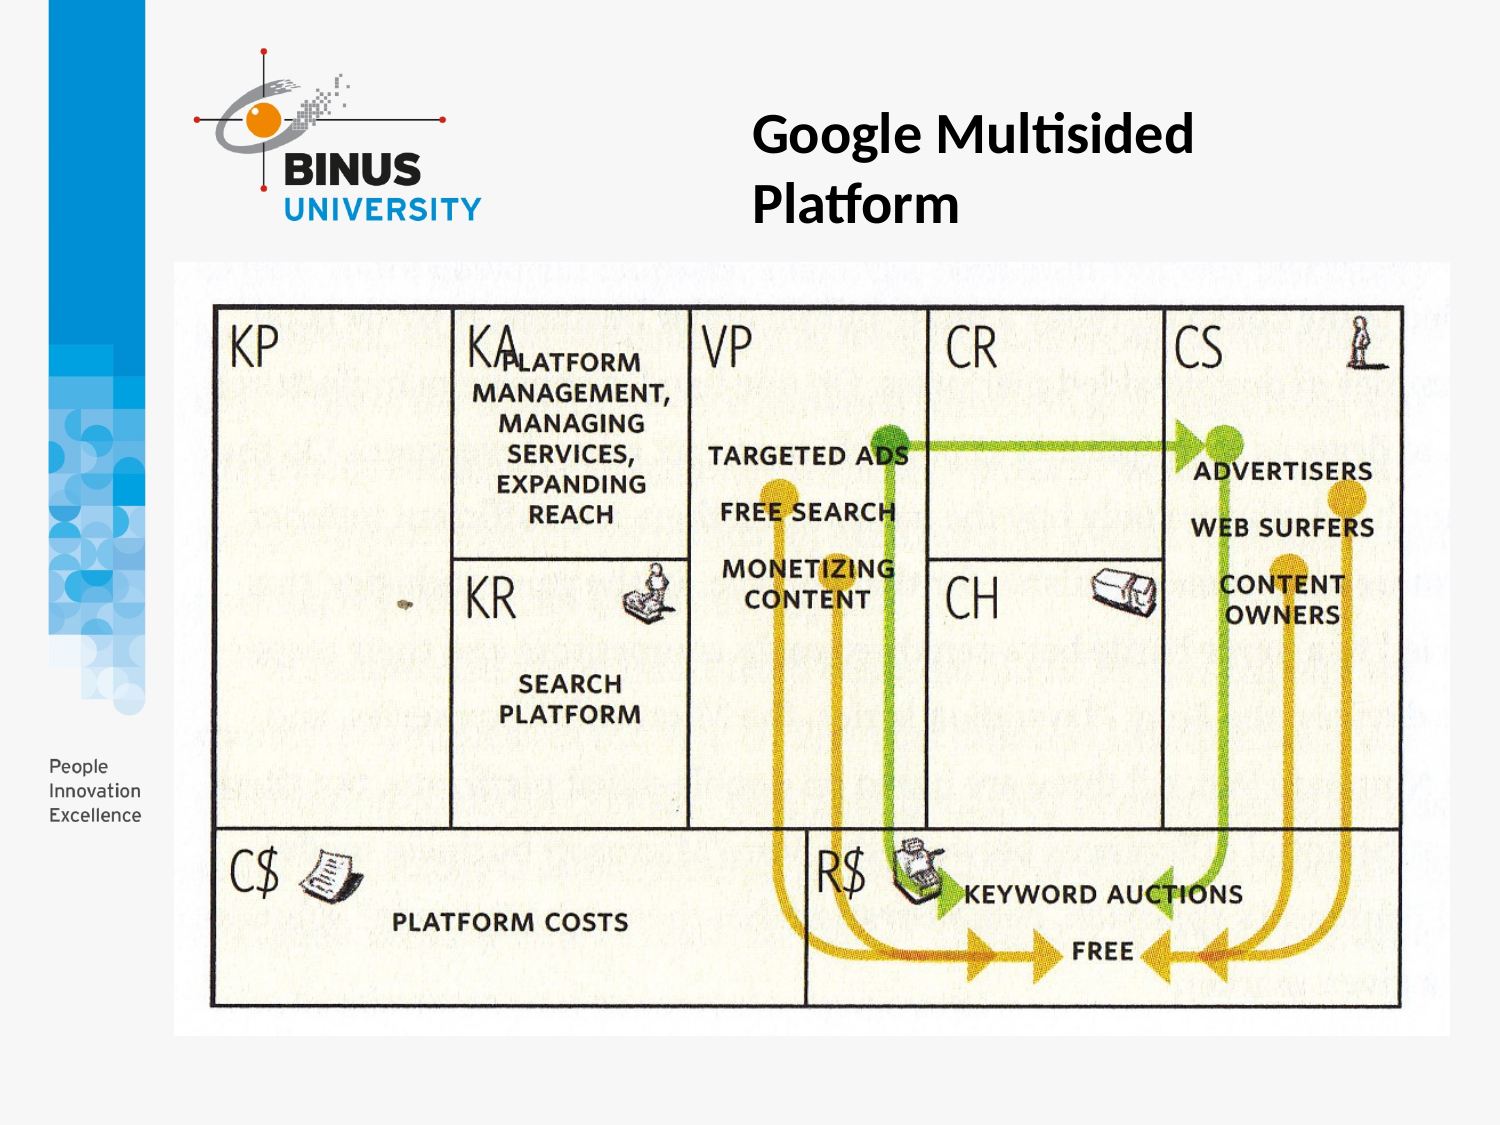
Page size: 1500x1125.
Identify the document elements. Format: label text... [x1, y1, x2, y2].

text_box Google Multisided Platform [737, 87, 1350, 243]
picture [0, 0, 1500, 1036]
